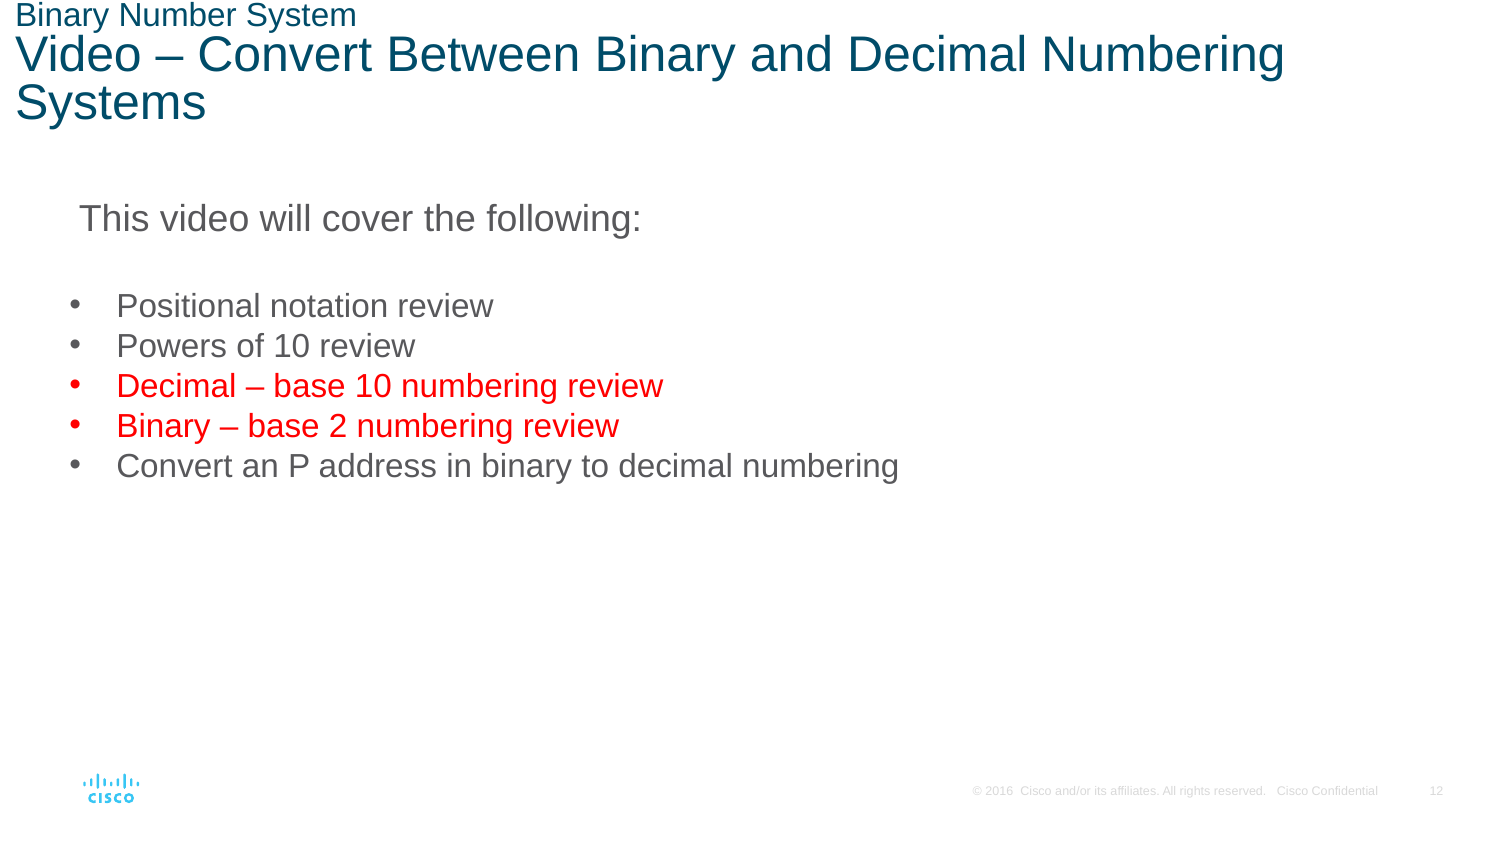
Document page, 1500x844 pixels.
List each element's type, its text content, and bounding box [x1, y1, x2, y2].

text_box This video will cover the following: Positional notation review Powers of 10 review Decimal – base 10 numbering review Binary – base 2 numbering review Convert an P address in binary to decimal numbering [54, 186, 1424, 492]
title Binary Number System Video – Convert Between Binary and Decimal Numbering Systems [0, 5, 1369, 126]
